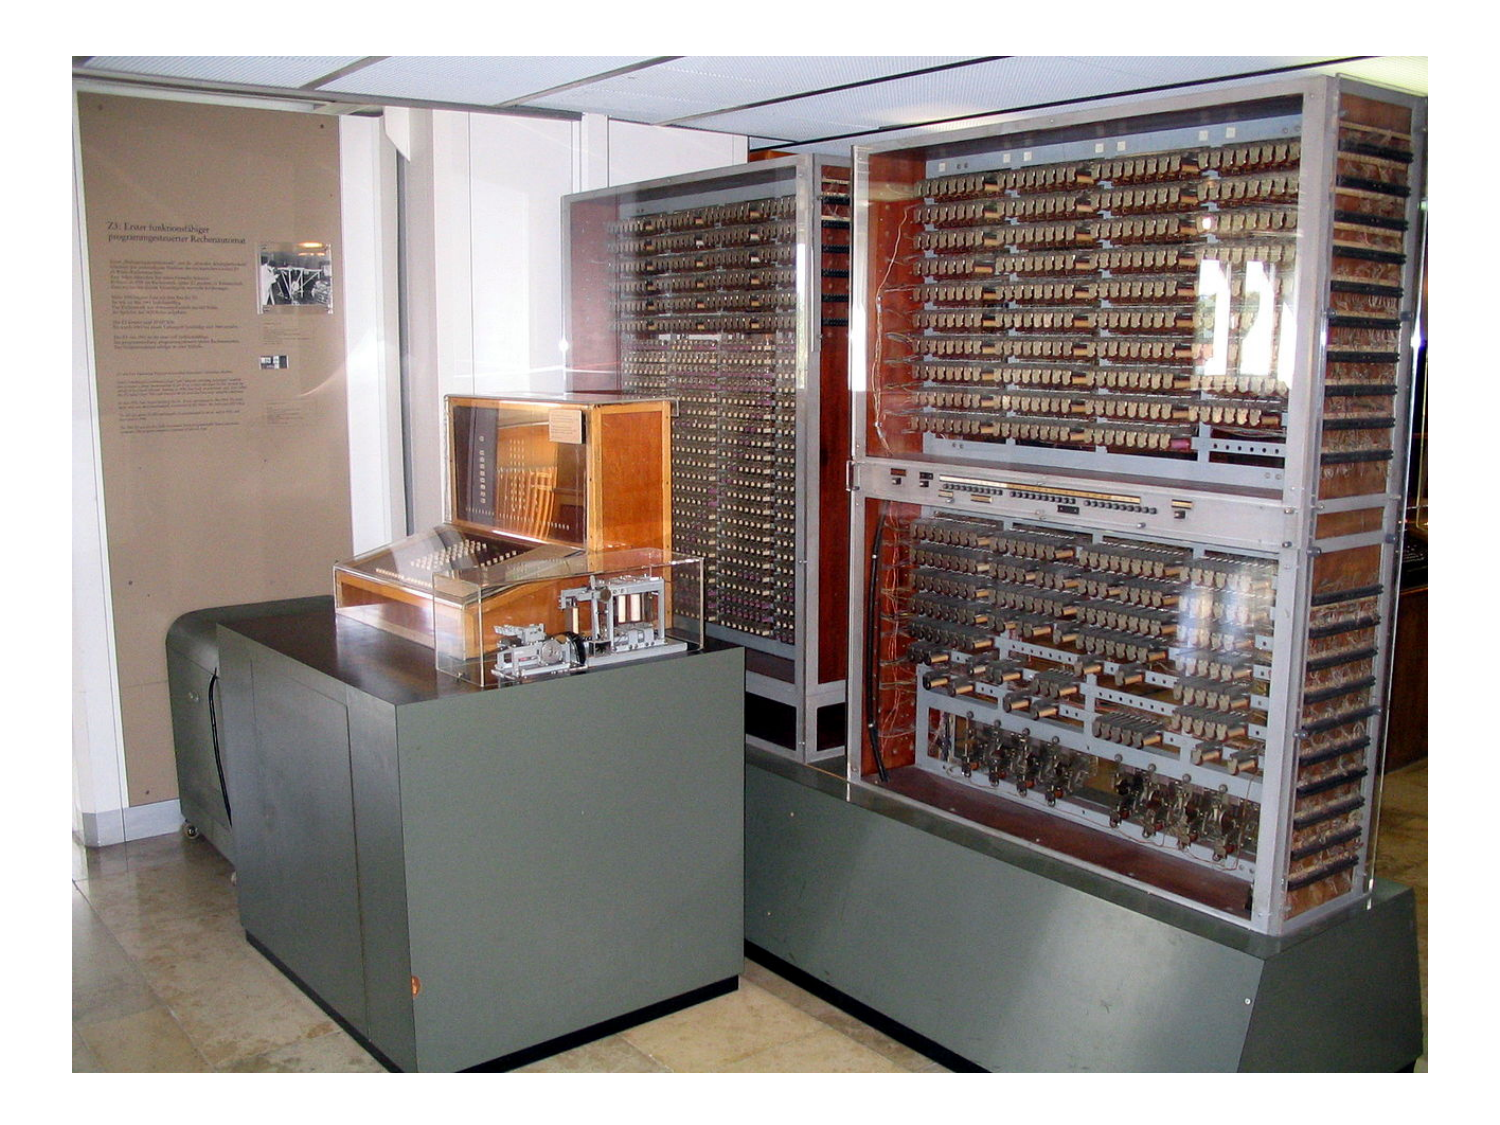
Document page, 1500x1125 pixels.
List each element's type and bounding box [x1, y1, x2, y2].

picture [72, 56, 1428, 1073]
